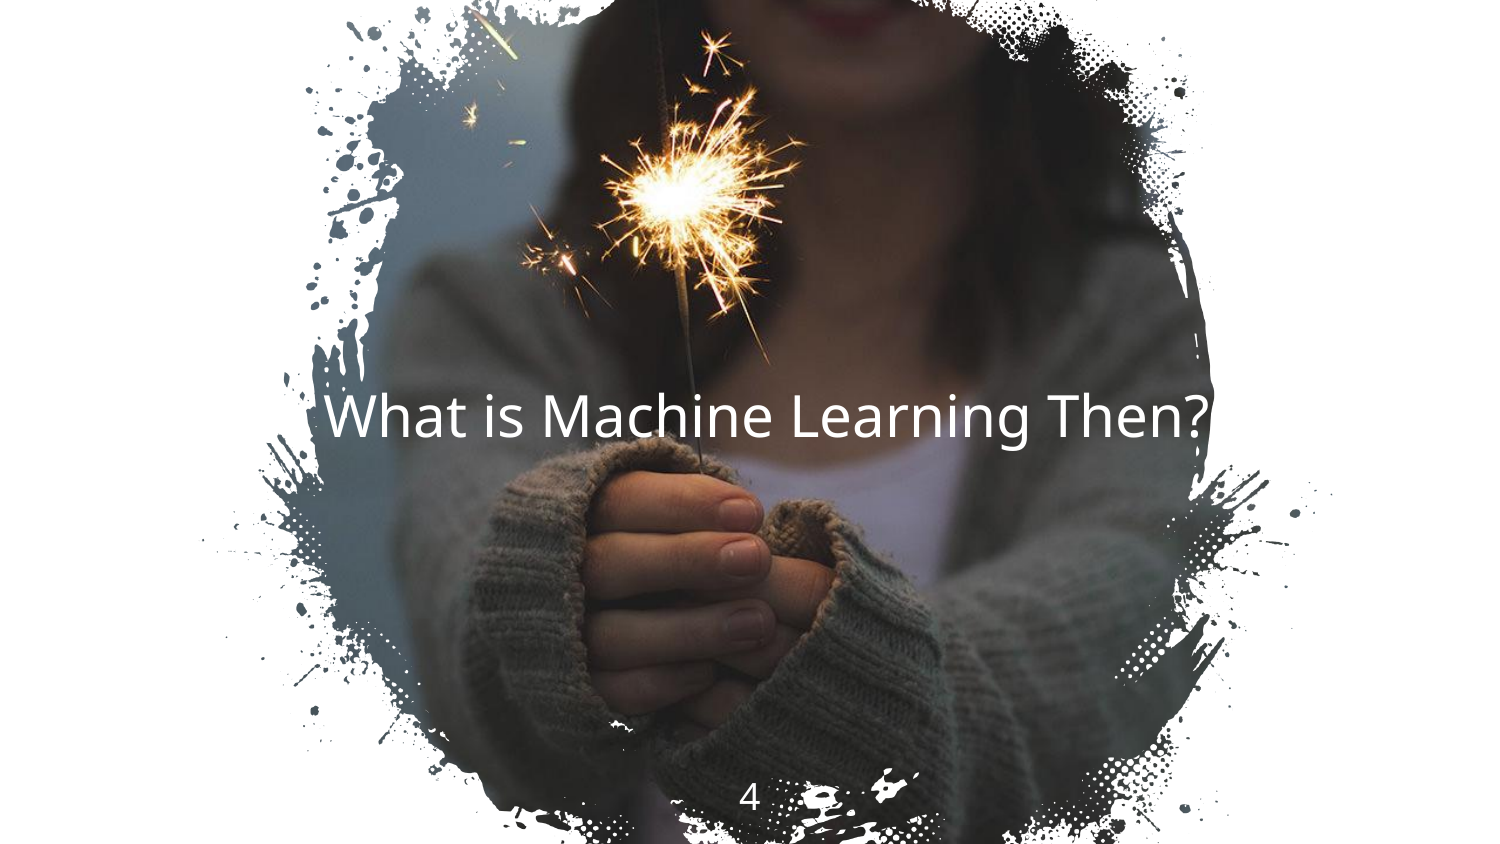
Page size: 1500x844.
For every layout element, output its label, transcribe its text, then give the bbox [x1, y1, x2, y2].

title What is Machine Learning Then? [304, 287, 1229, 465]
picture [0, 0, 1500, 844]
slide_number 4 [705, 766, 795, 832]
